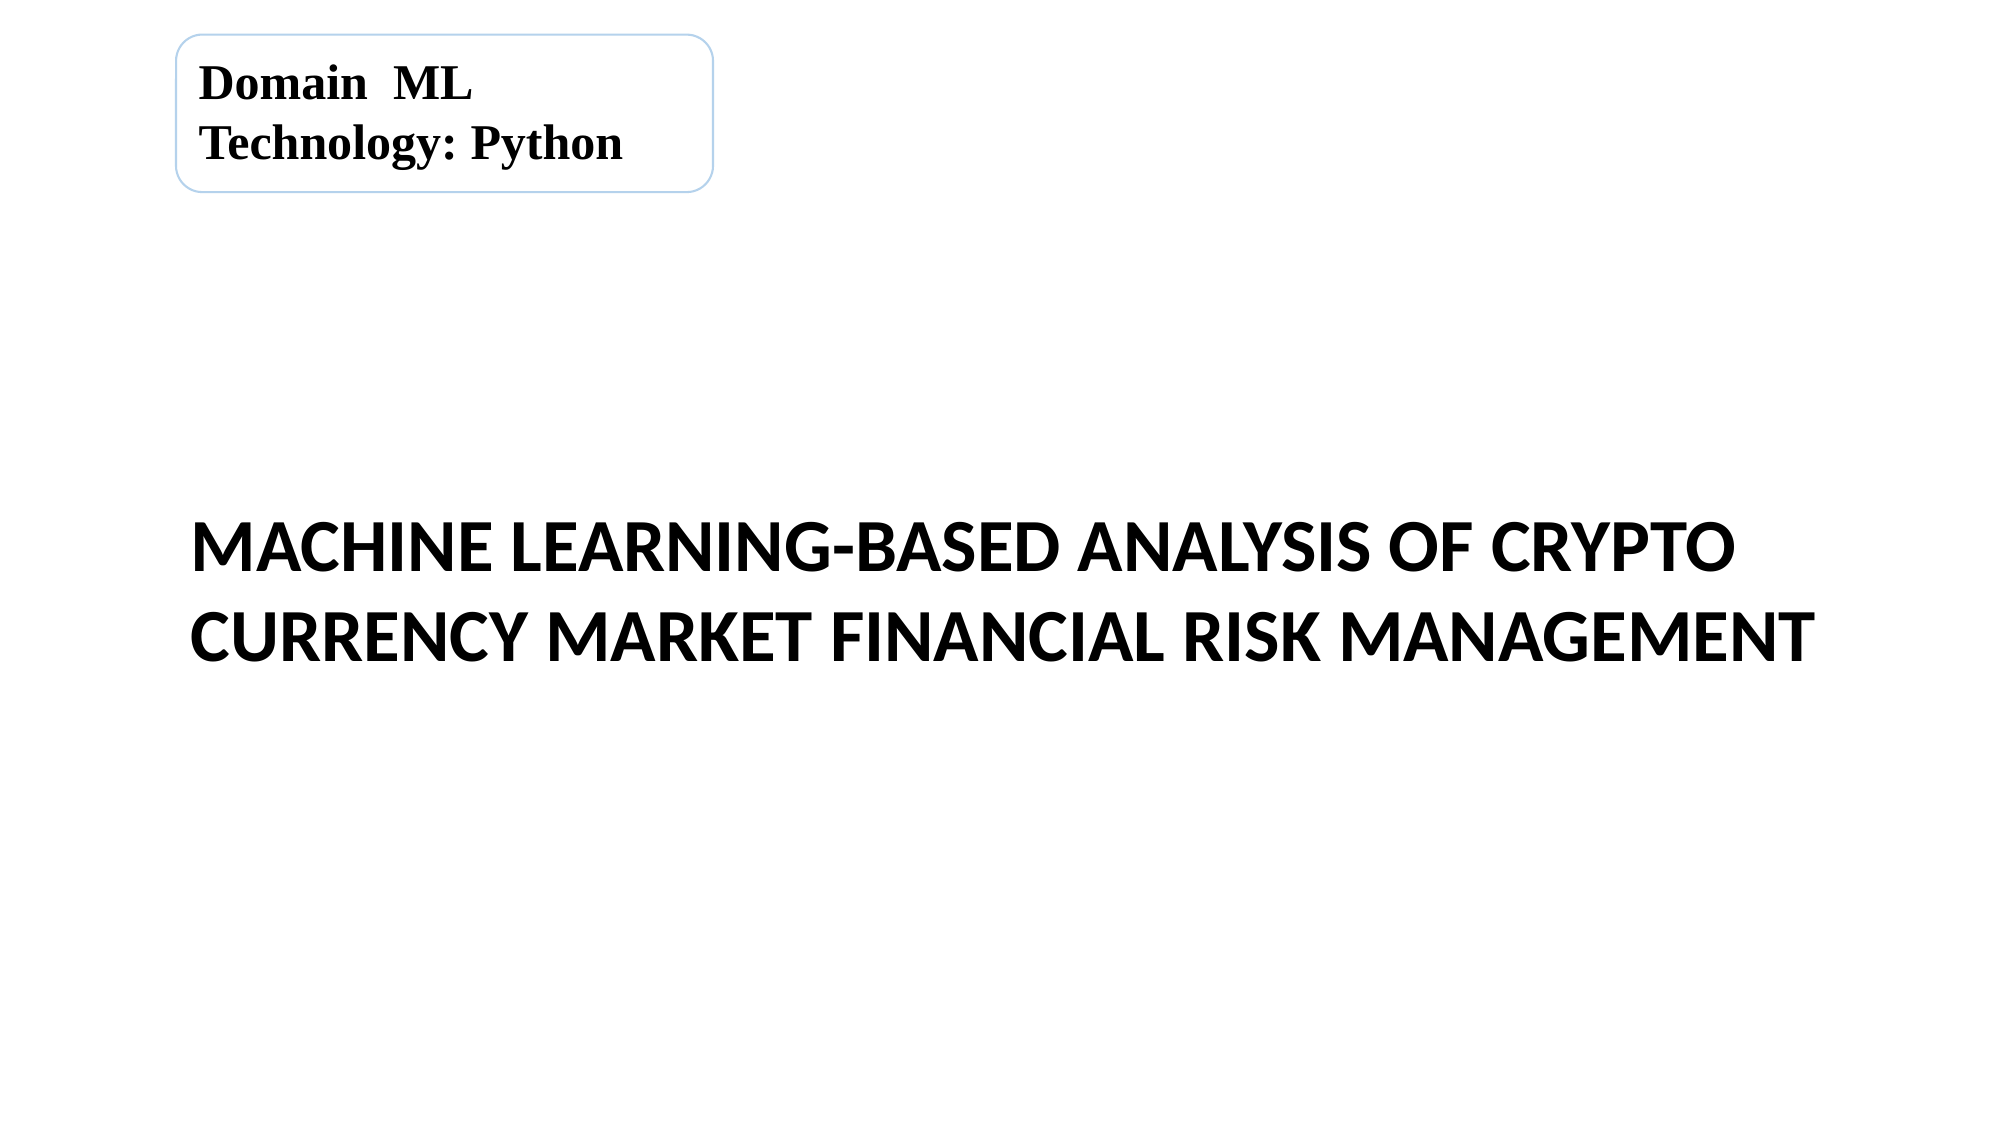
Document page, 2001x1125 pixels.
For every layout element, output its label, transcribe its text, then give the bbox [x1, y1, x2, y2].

text_box Domain ML Technology: Python [174, 33, 715, 194]
text_box MACHINE LEARNING-BASED ANALYSIS OF CRYPTO CURRENCY MARKET FINANCIAL RISK MANAGEMENT [176, 437, 1931, 737]
